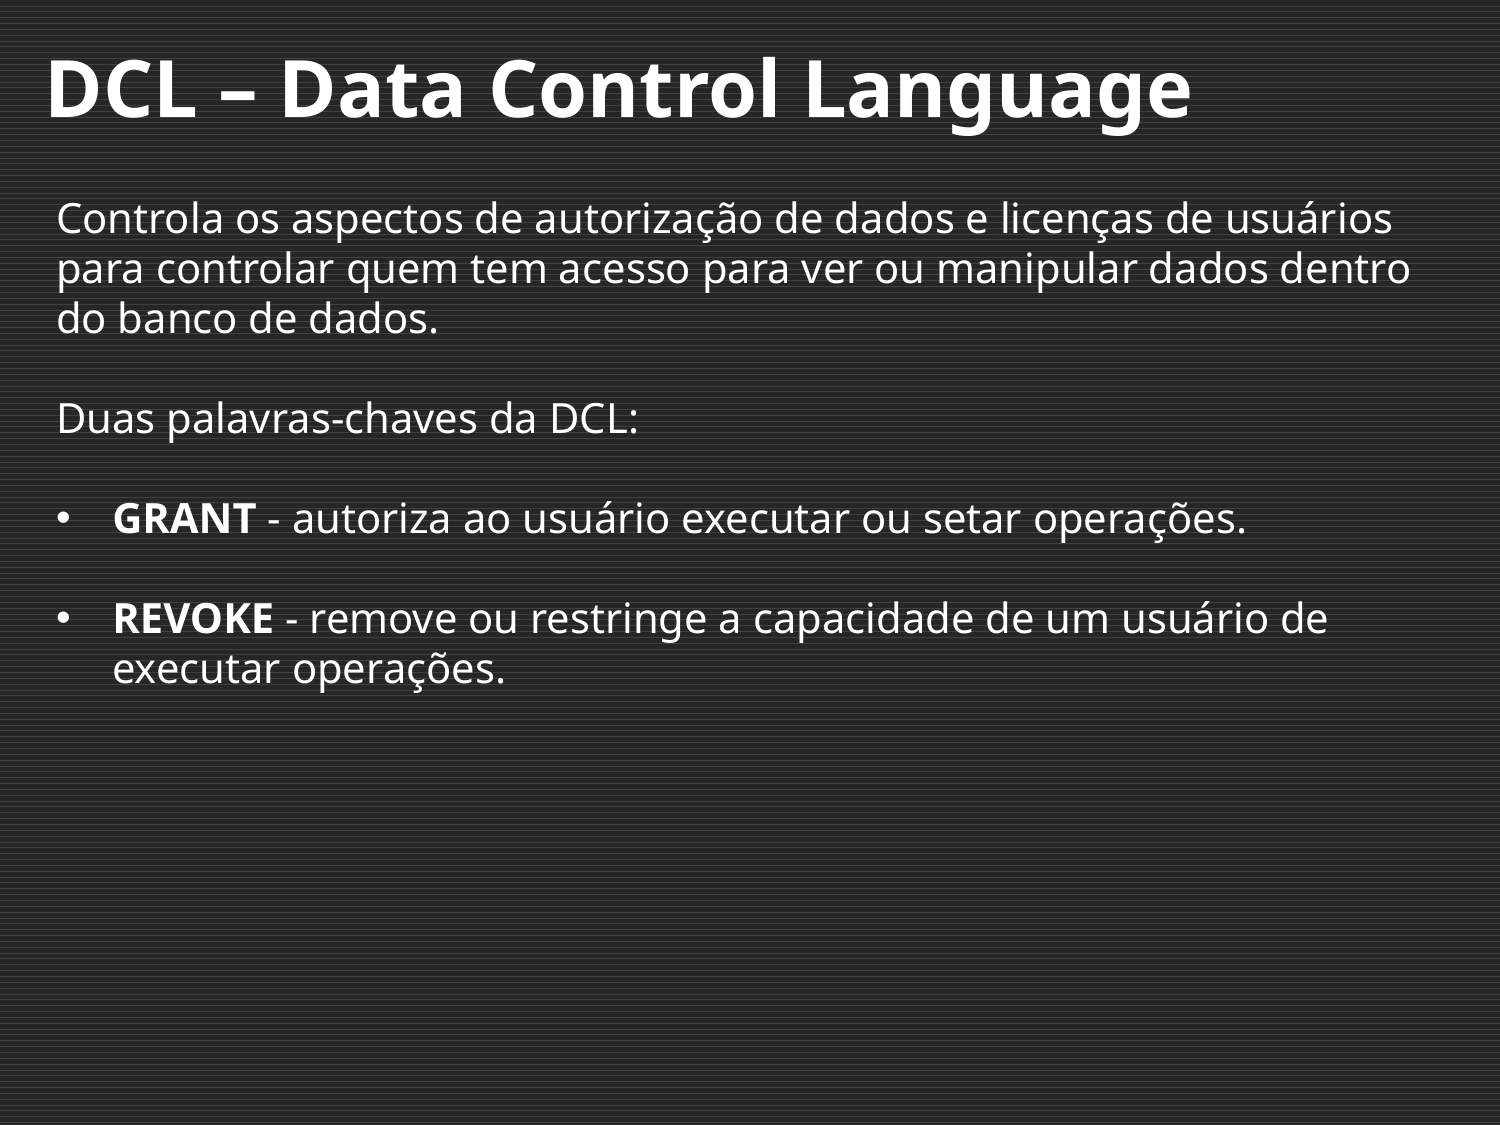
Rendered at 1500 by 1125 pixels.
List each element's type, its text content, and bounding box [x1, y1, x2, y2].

title DCL – Data Control Language [29, 30, 1483, 126]
text_box Controla os aspectos de autorização de dados e licenças de usuários para controlar quem tem acesso para ver ou manipular dados dentro do banco de dados. Duas palavras-chaves da DCL: GRANT - autoriza ao usuário executar ou setar operações. REVOKE - remove ou restringe a capacidade de um usuário de executar operações. [41, 184, 1447, 700]
